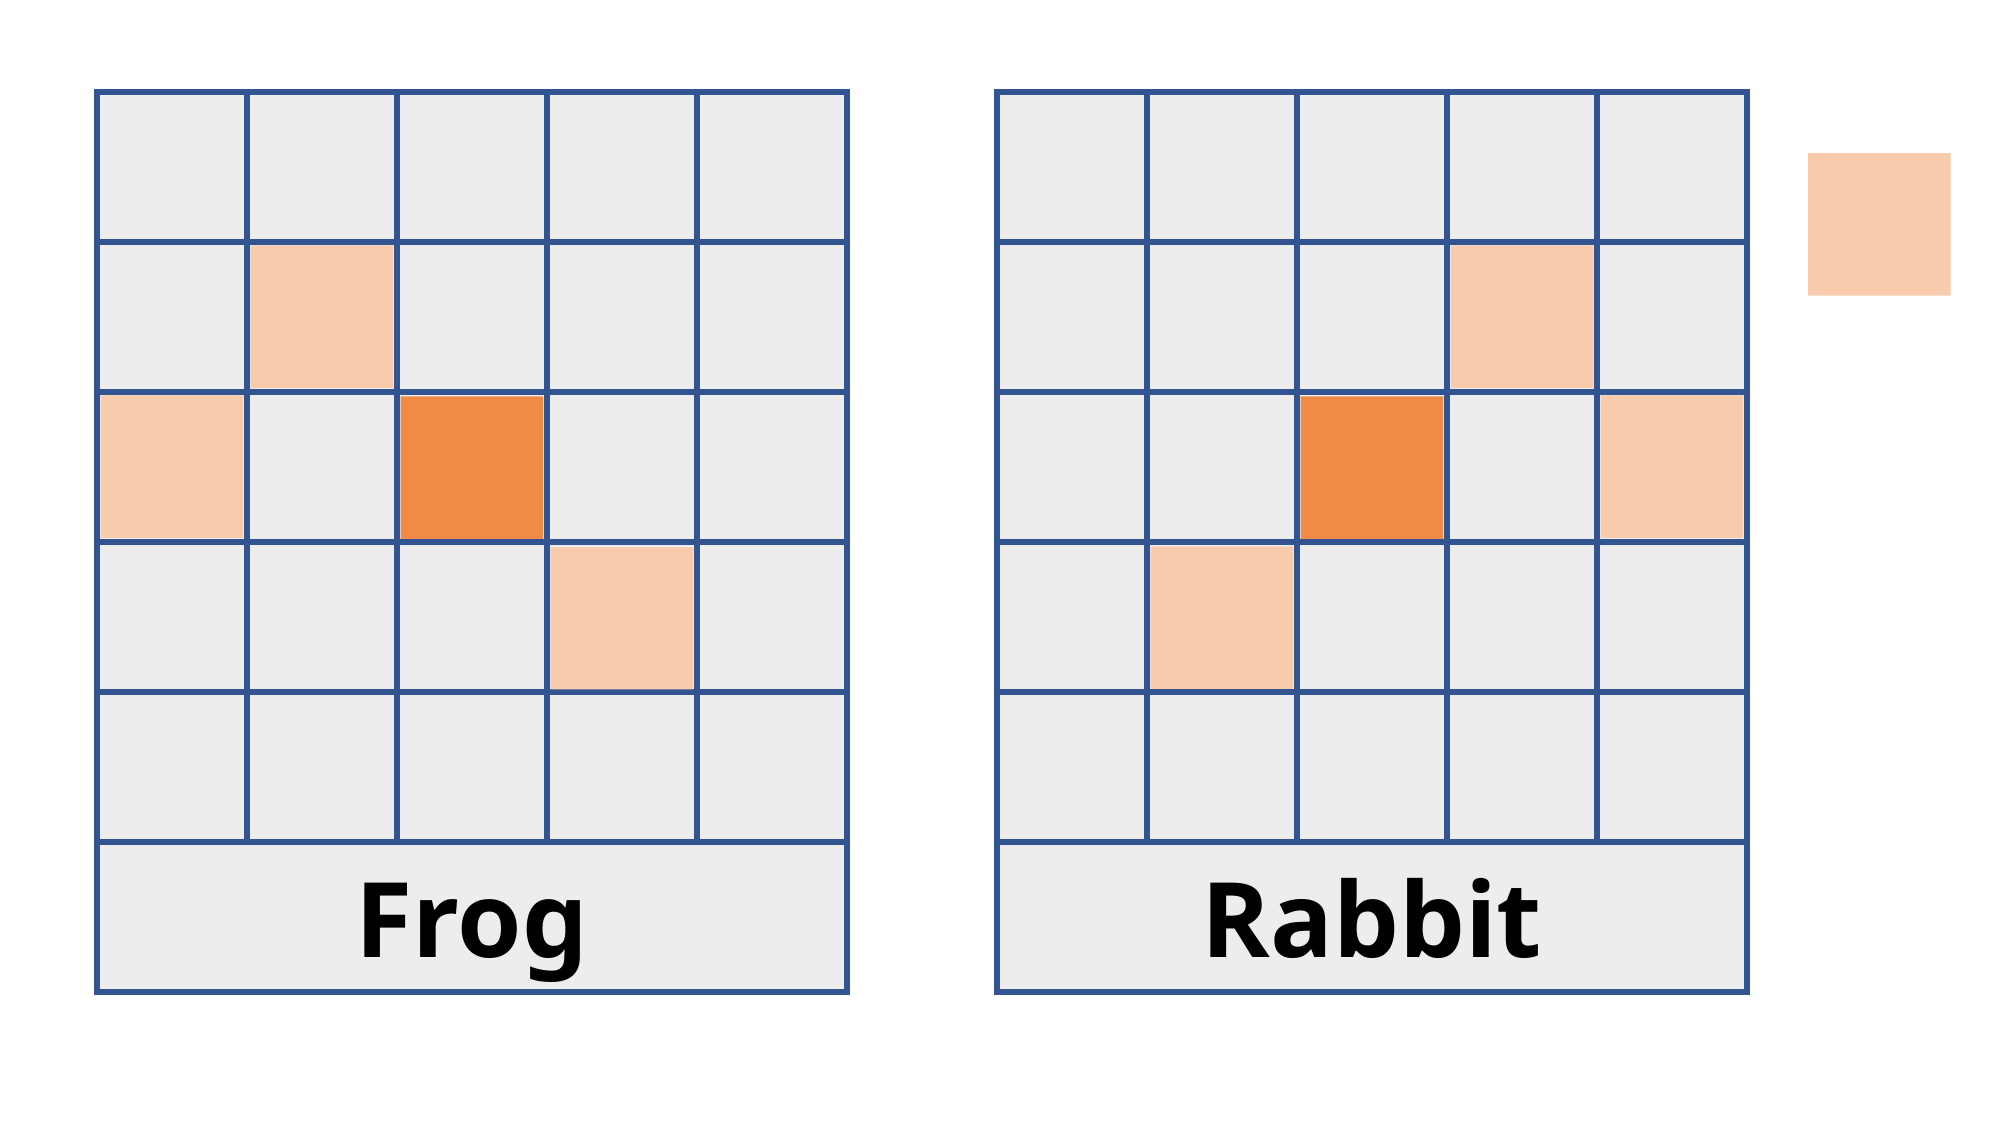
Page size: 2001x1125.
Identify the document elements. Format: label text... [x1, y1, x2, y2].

text_box [550, 546, 694, 691]
text_box [1446, 91, 1596, 841]
text_box [1150, 545, 1294, 690]
text_box [696, 91, 848, 841]
text_box [400, 395, 544, 540]
text_box [1146, 91, 1296, 841]
text_box [246, 91, 396, 841]
text_box [96, 91, 246, 841]
text_box [1300, 395, 1444, 540]
text_box [546, 91, 696, 841]
text_box [396, 91, 546, 841]
text_box [250, 244, 394, 389]
text_box [1596, 91, 1748, 841]
text_box [996, 841, 1748, 993]
text_box [96, 841, 848, 993]
text_box [100, 394, 244, 539]
text_box [1450, 244, 1594, 389]
text_box [1807, 152, 1952, 297]
text_box Rabbit [996, 846, 1747, 987]
text_box [1600, 394, 1744, 539]
text_box Frog [96, 846, 847, 987]
text_box [1296, 91, 1446, 841]
text_box [996, 91, 1146, 841]
